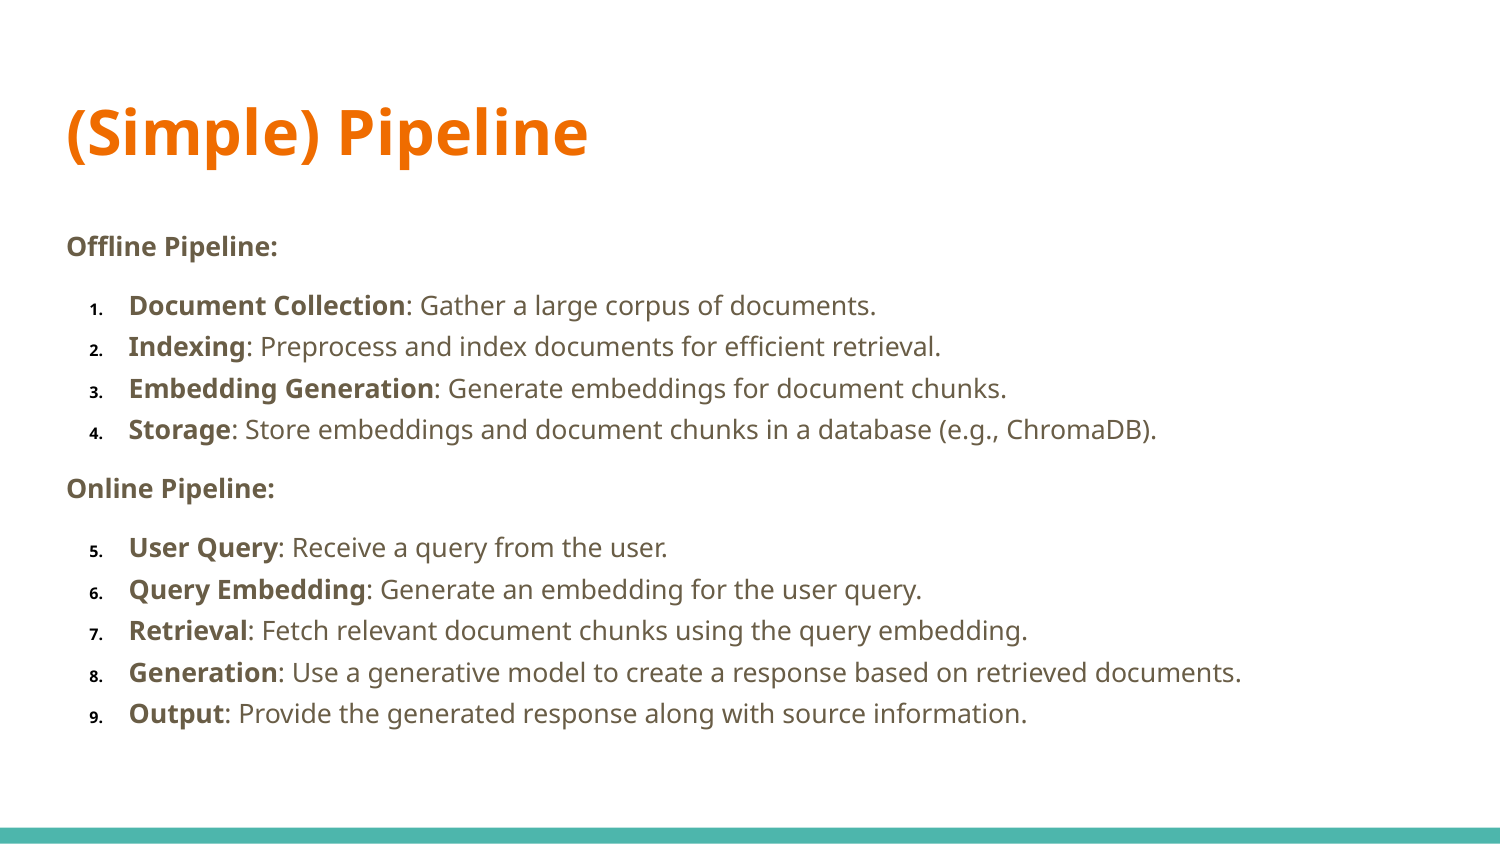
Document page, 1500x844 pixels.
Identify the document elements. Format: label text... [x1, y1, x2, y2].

list Offline Pipeline: Document Collection: Gather a large corpus of documents. Indexing: Preprocess and index documents for efficient retrieval. Embedding Generation: Generate embeddings for document chunks. Storage: Store embeddings and document chunks in a database (e.g., ChromaDB). Online Pipeline: User Query: Receive a query from the user. Query Embedding: Generate an embedding for the user query. Retrieval: Fetch relevant document chunks using the query embedding. Generation: Use a generative model to create a response based on retrieved documents. Output: Provide the generated response along with source information. [51, 207, 1449, 750]
title (Simple) Pipeline [51, 72, 1449, 189]
